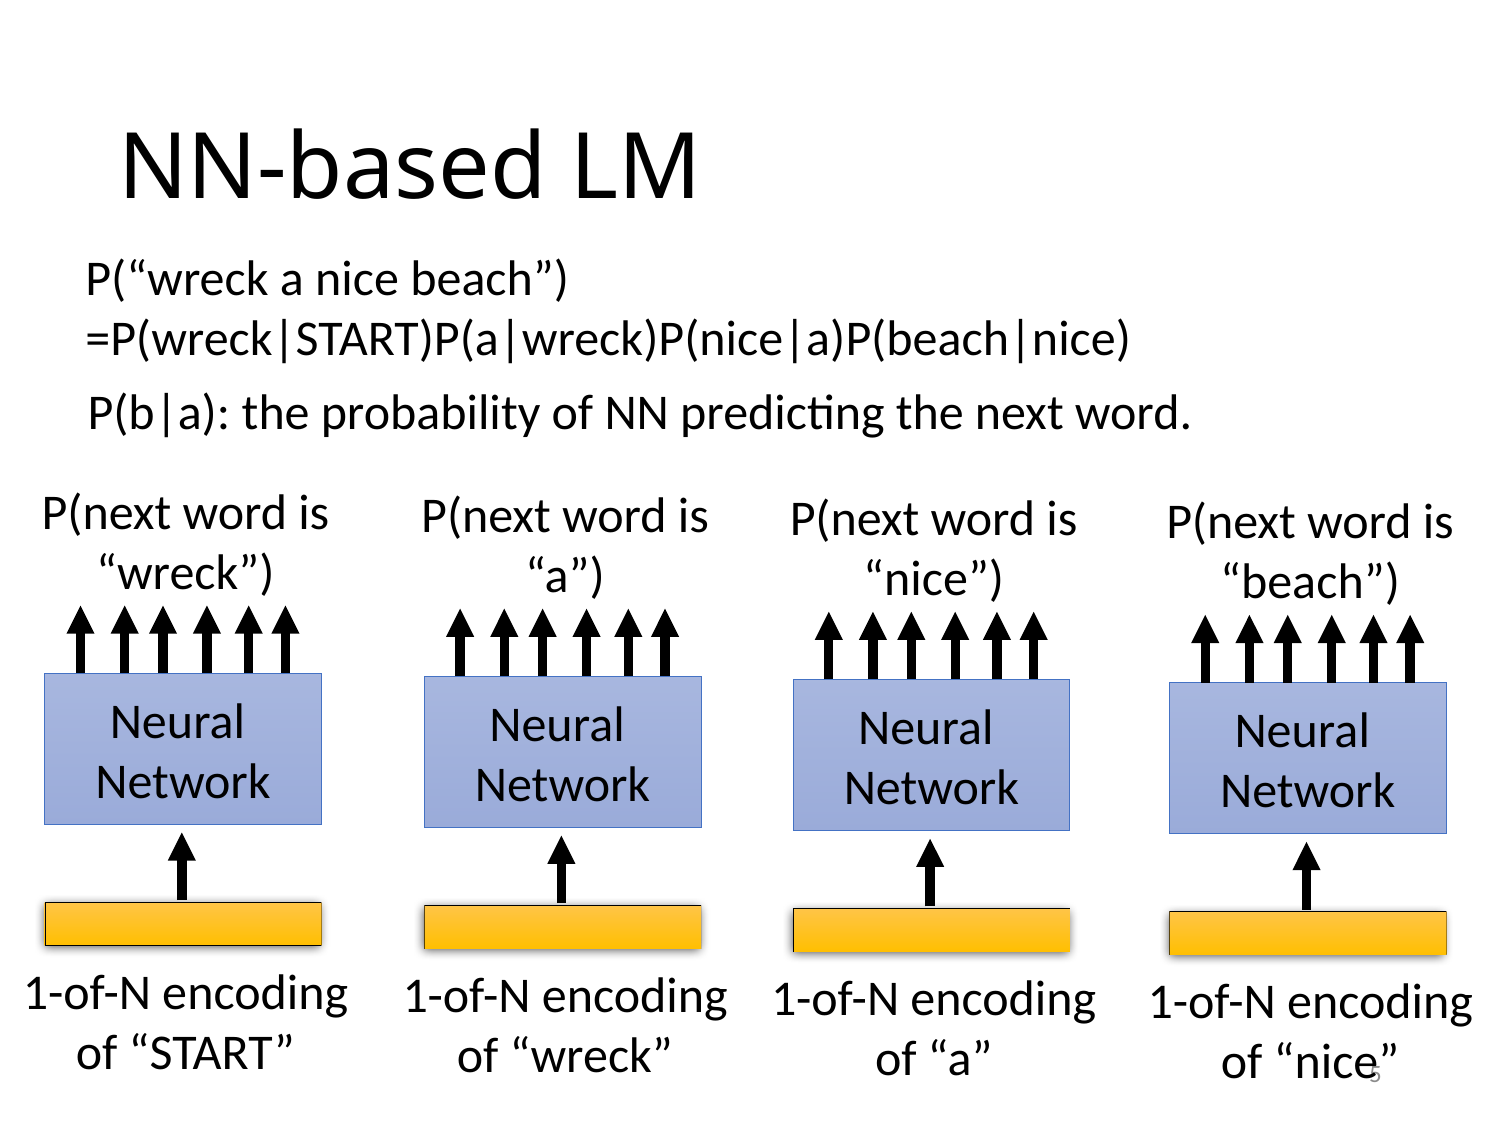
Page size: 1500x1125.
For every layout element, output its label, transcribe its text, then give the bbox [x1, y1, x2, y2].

text_box 1-of-N encoding of “wreck” [383, 955, 747, 1090]
text_box 1-of-N encoding of “START” [4, 952, 367, 1087]
text_box P(“wreck a nice beach”) =P(wreck|START)P(a|wreck)P(nice|a)P(beach|nice) [70, 237, 1168, 373]
text_box [1169, 911, 1447, 955]
slide_number 5 [1059, 1042, 1397, 1103]
text_box 1-of-N encoding of “a” [752, 958, 1115, 1094]
text_box 1-of-N encoding of “nice” [1128, 961, 1492, 1097]
text_box [424, 905, 702, 949]
text_box Neural Network [44, 673, 322, 825]
text_box Neural Network [424, 676, 702, 828]
text_box Neural Network [793, 679, 1070, 831]
title NN-based LM [103, 59, 1397, 278]
text_box P(next word is “a”) [376, 475, 754, 610]
text_box P(next word is “nice”) [745, 478, 1123, 613]
text_box Neural Network [1169, 682, 1447, 834]
text_box [44, 902, 322, 946]
text_box [793, 908, 1070, 952]
text_box P(next word is “beach”) [1121, 481, 1499, 617]
text_box P(b|a): the probability of NN predicting the next word. [72, 371, 1250, 447]
text_box P(next word is “wreck”) [0, 471, 374, 607]
